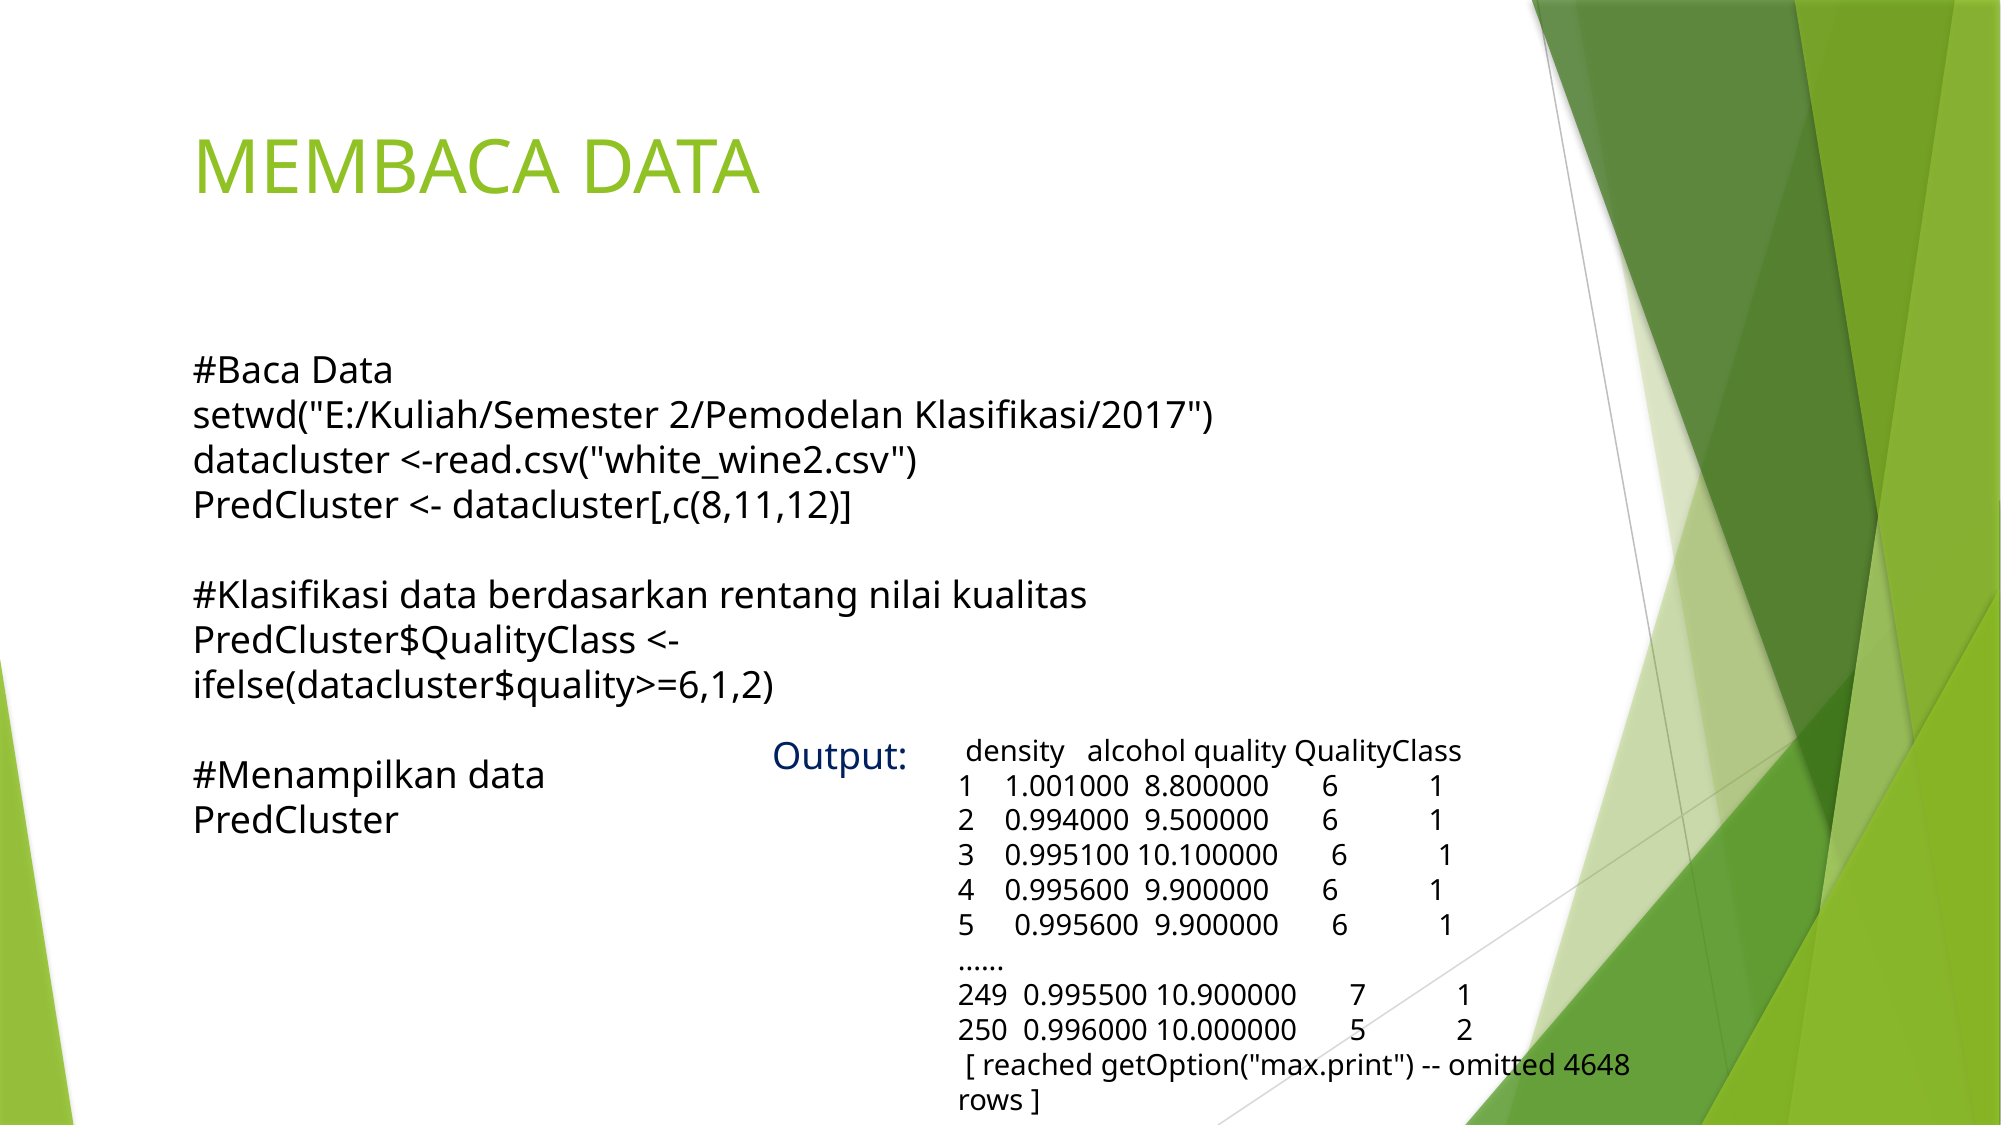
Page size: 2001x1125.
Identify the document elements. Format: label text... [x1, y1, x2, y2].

title MEMBACA DATA [177, 110, 1578, 239]
text_box Output: [757, 724, 923, 785]
text_box #Baca Data setwd("E:/Kuliah/Semester 2/Pemodelan Klasifikasi/2017") datacluster <-read.csv("white_wine2.csv") PredCluster <- datacluster[,c(8,11,12)] #Klasifikasi data berdasarkan rentang nilai kualitas PredCluster$QualityClass <-ifelse(datacluster$quality>=6,1,2) #Menampilkan data PredCluster [177, 338, 1266, 849]
text_box density alcohol quality QualityClass 1 1.001000 8.800000 6 1 2 0.994000 9.500000 6 1 3 0.995100 10.100000 6 1 4 0.995600 9.900000 6 1 0.995600 9.900000 6 1 ...... 249 0.995500 10.900000 7 1 250 0.996000 10.000000 5 2 [ reached getOption("max.print") -- omitted 4648 rows ] [943, 724, 1729, 1124]
